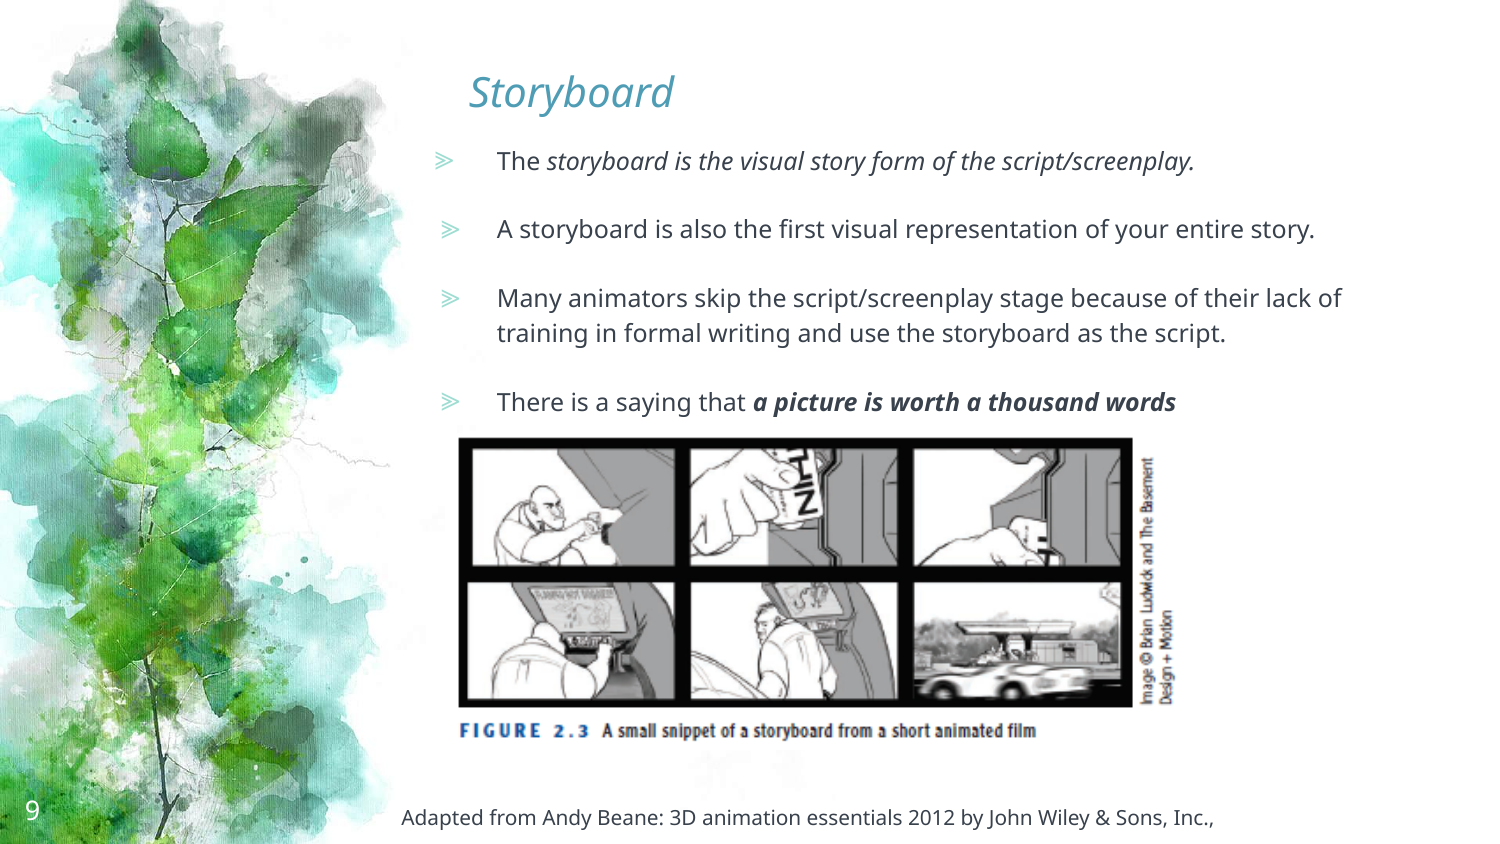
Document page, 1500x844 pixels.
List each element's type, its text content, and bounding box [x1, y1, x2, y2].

text_box Adapted from Andy Beane: 3D animation essentials 2012 by John Wiley & Sons, Inc., [386, 796, 1278, 832]
slide_number 9 [24, 779, 115, 844]
picture [0, 0, 1500, 844]
title Storyboard [468, 46, 1426, 116]
list The storyboard is the visual story form of the script/screenplay. A storyboard is also the first visual representation of your entire story. Many animators skip the script/screenplay stage because of their lack of training in formal writing and use the storyboard as the script. There is a saying that a picture is worth a thousand words [421, 140, 1430, 709]
